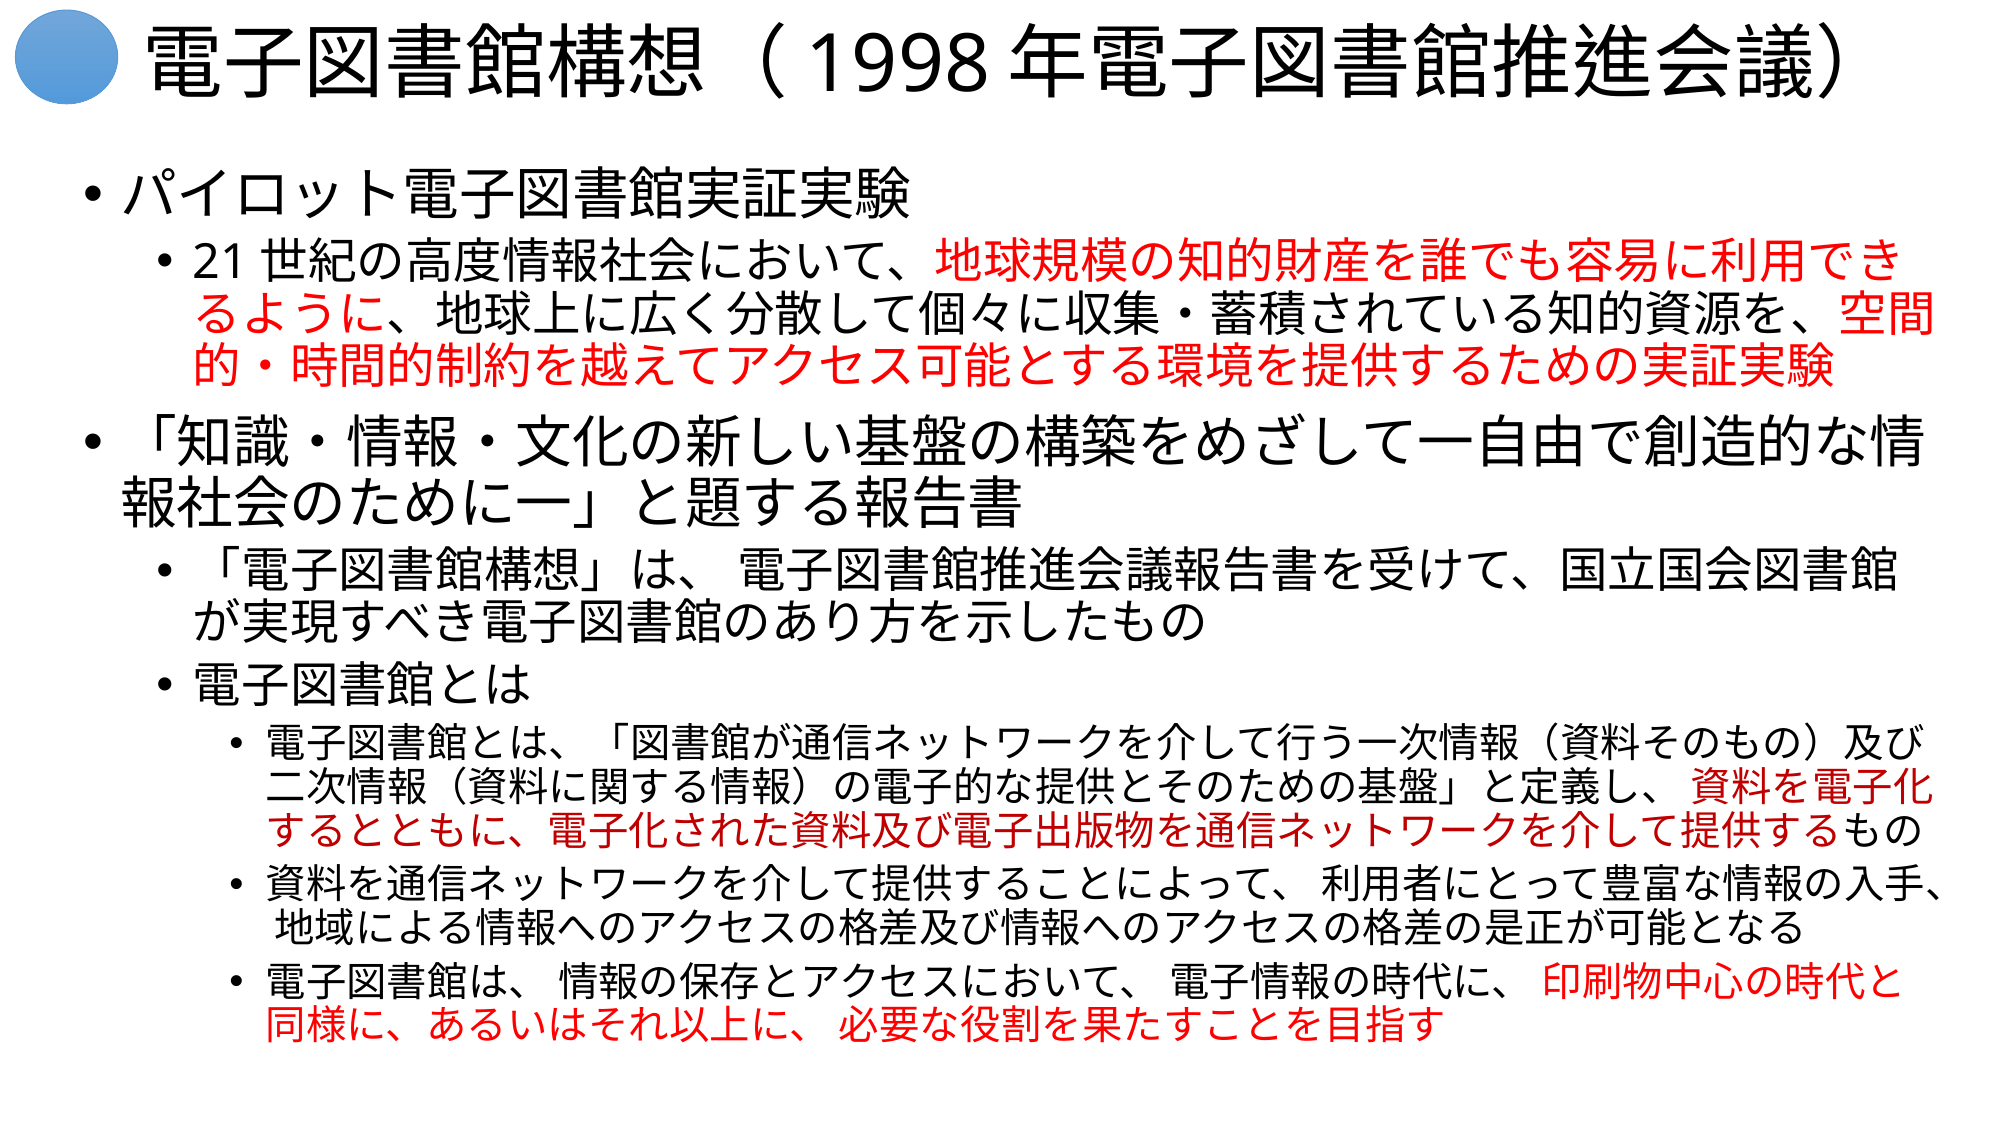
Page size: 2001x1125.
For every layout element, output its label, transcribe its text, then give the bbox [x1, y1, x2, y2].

text_box [14, 9, 119, 105]
list パイロット電子図書館実証実験 21世紀の高度情報社会において、地球規模の知的財産を誰でも容易に利用できるように、地球上に広く分散して個々に収集・蓄積されている知的資源を、空間的・時間的制約を越えてアクセス可能とする環境を提供するための実証実験 「知識・情報・文化の新しい基盤の構築をめざして一自由で創造的な情報社会のために一」と題する報告書 「電子図書館構想」は、 電子図書館推進会議報告書を受けて、国立国会図書館が実現すべき電子図書館のあり方を示したもの 電子図書館とは 電子図書館とは、「図書館が通信ネットワークを介して行う一次情報（資料そのもの）及び二次情報（資料に関する情報）の電子的な提供とそのための基盤」と定義し、 資料を電子化するとともに、電子化された資料及び電子出版物を通信ネットワークを介して提供するもの 資料を通信ネットワークを介して提供することによって、 利用者にとって豊富な情報の入手、 地域による情報へのアクセスの格差及び情報へのアクセスの格差の是正が可能となる 電子図書館は、 情報の保存とアクセスにおいて、 電子情報の時代に、 印刷物中心の時代と同様に、あるいはそれ以上に、 必要な役割を果たすことを目指す [68, 158, 1955, 1095]
title 電子図書館構想（1998年電子図書館推進会議） [20, 4, 1984, 127]
